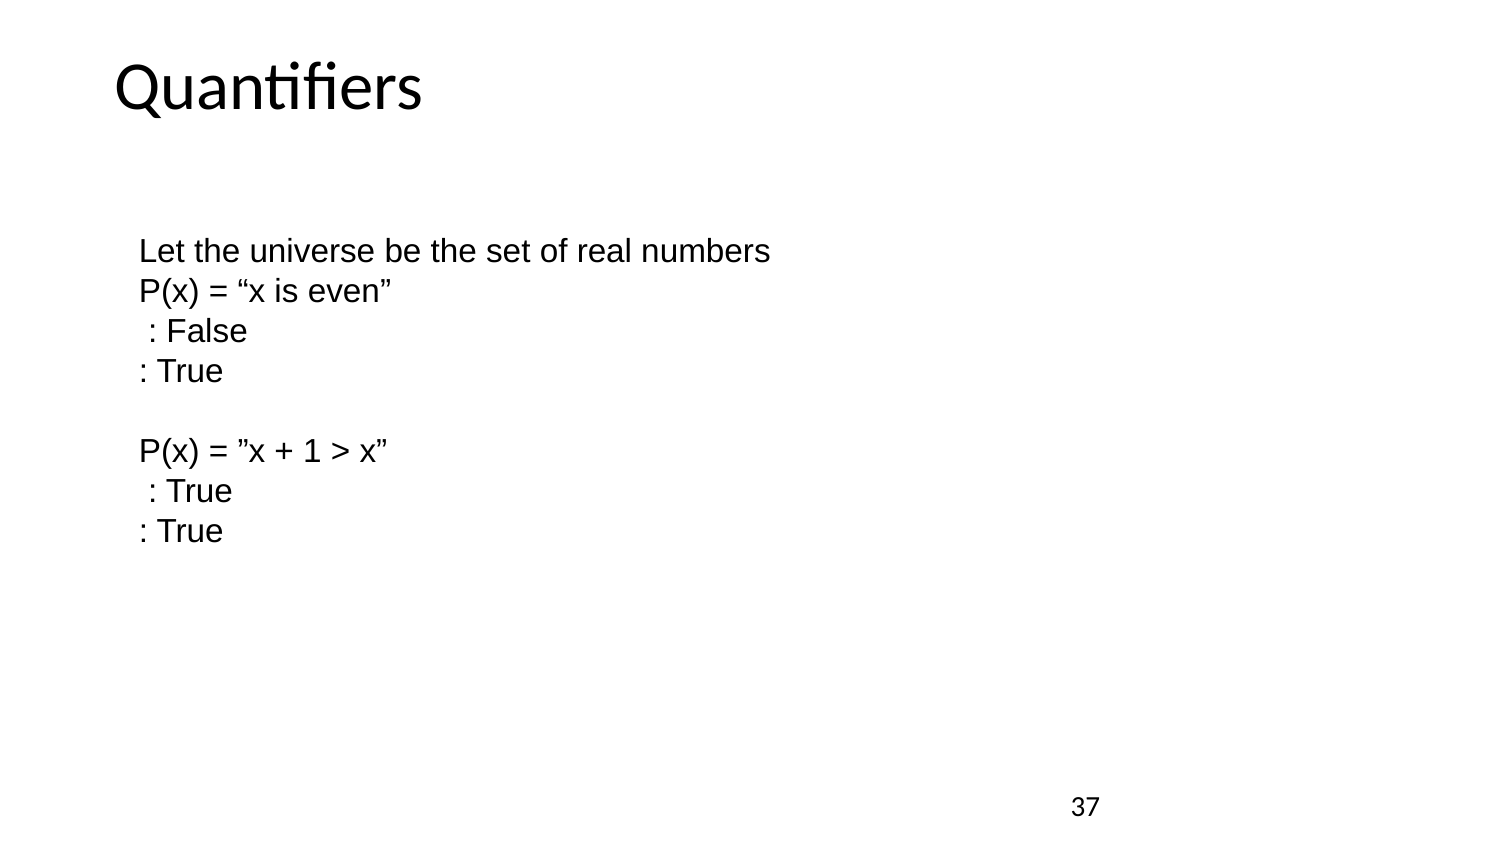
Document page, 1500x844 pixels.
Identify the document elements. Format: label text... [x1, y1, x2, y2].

title Quantifiers [103, 44, 1397, 208]
slide_number 37 [1059, 782, 1397, 827]
